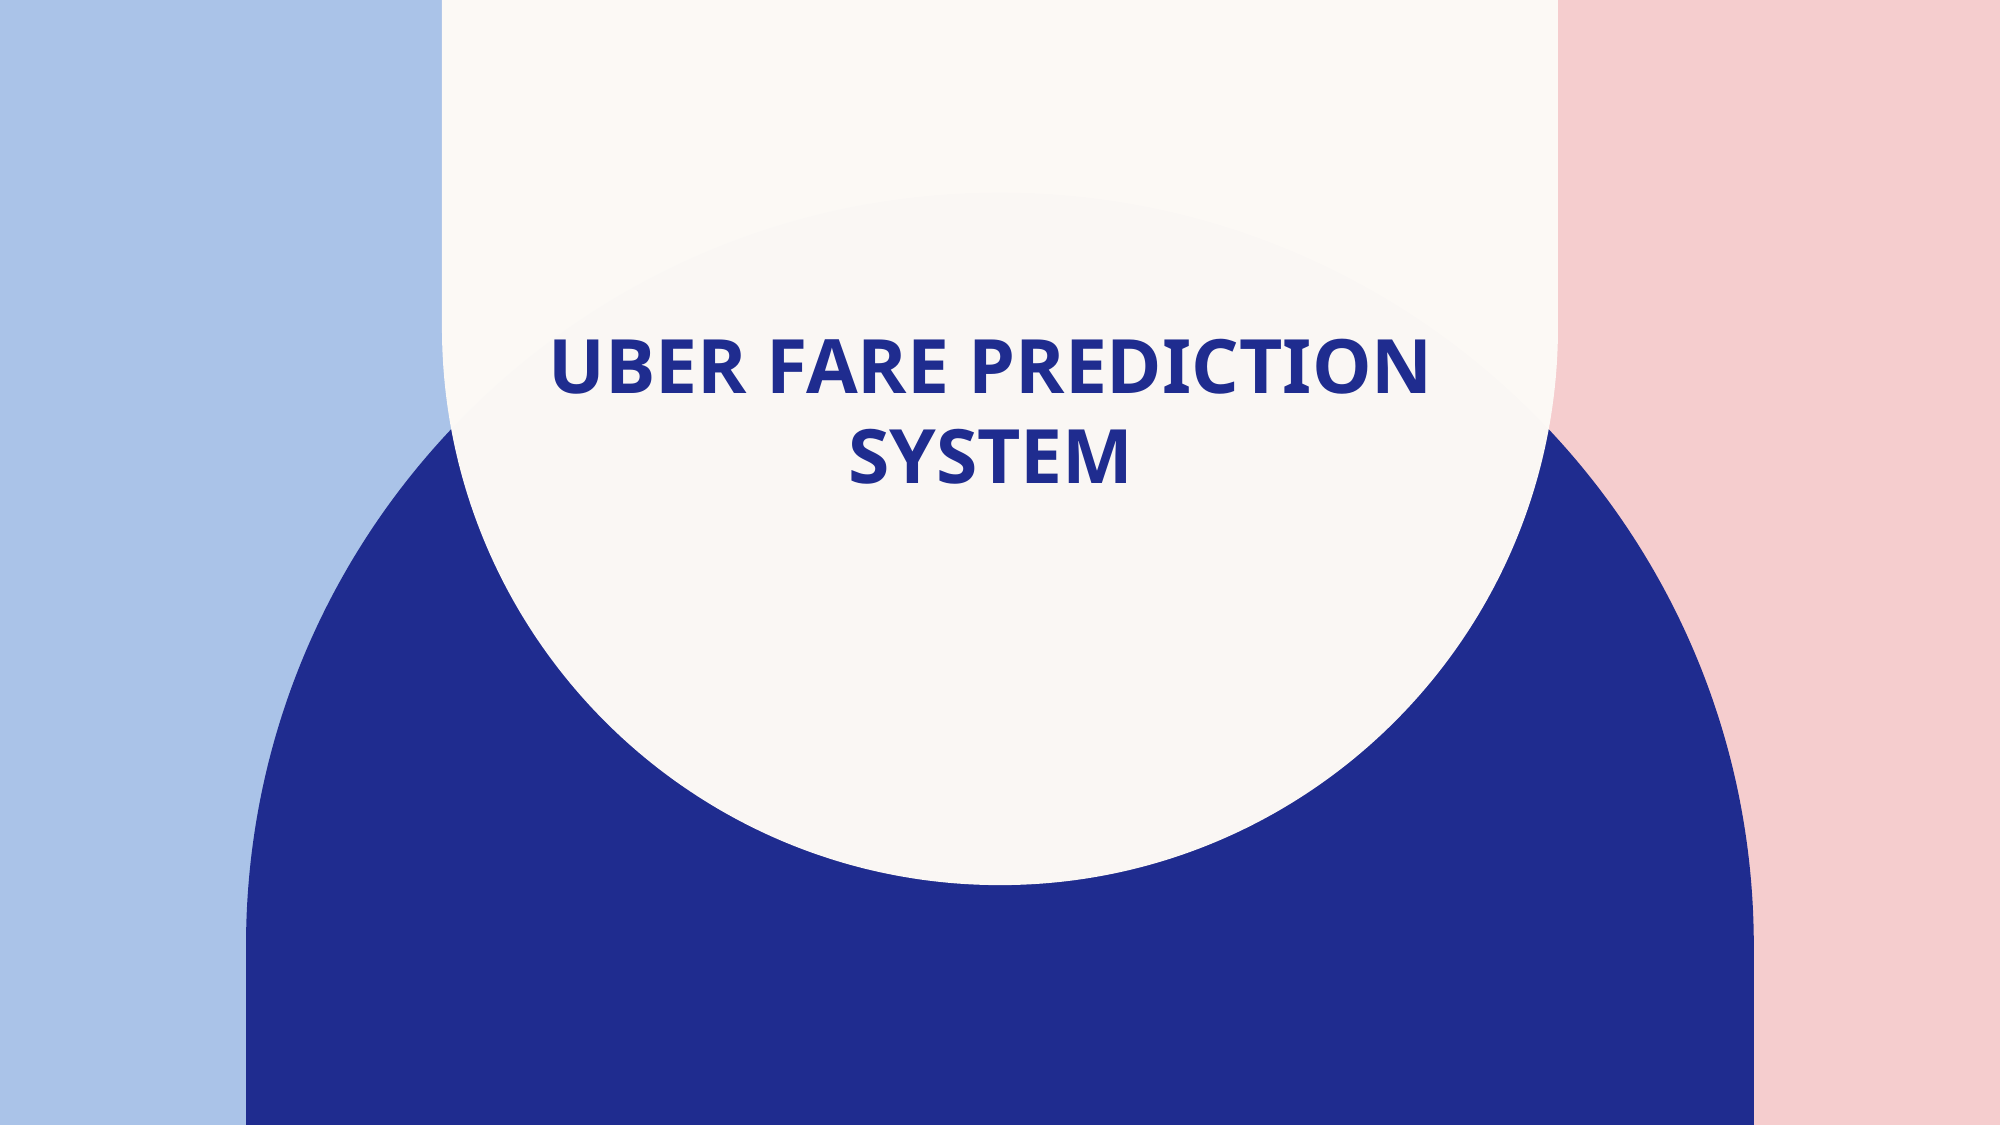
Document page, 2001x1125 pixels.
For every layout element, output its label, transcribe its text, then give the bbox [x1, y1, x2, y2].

title Uber FARE Prediction System [475, 308, 1507, 510]
